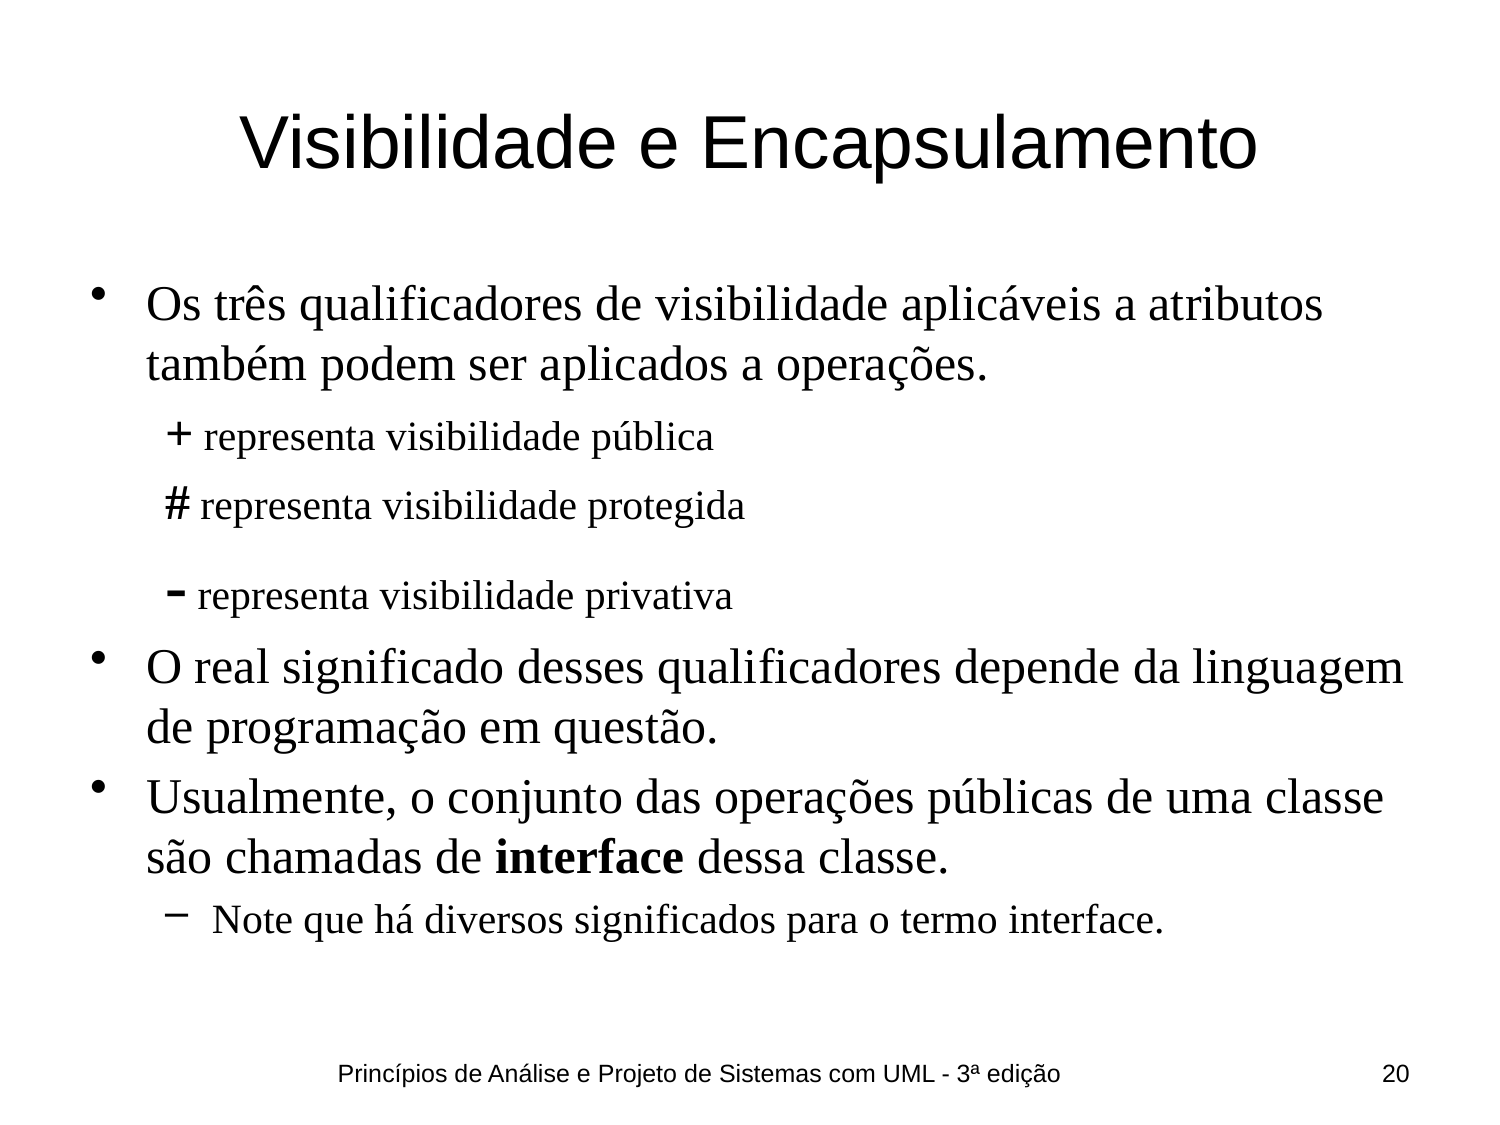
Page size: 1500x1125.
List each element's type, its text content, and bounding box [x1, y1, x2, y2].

slide_number 20 [1237, 1049, 1426, 1103]
footer Princípios de Análise e Projeto de Sistemas com UML - 3ª edição [199, 1049, 1201, 1103]
list Os três qualificadores de visibilidade aplicáveis a atributos também podem ser aplicados a operações. + representa visibilidade pública # representa visibilidade protegida - representa visibilidade privativa O real significado desses qualificadores depende da linguagem de programação em questão. Usualmente, o conjunto das operações públicas de uma classe são chamadas de interface dessa classe. Note que há diversos significados para o termo interface. [74, 262, 1426, 1006]
title Visibilidade e Encapsulamento [74, 44, 1426, 233]
